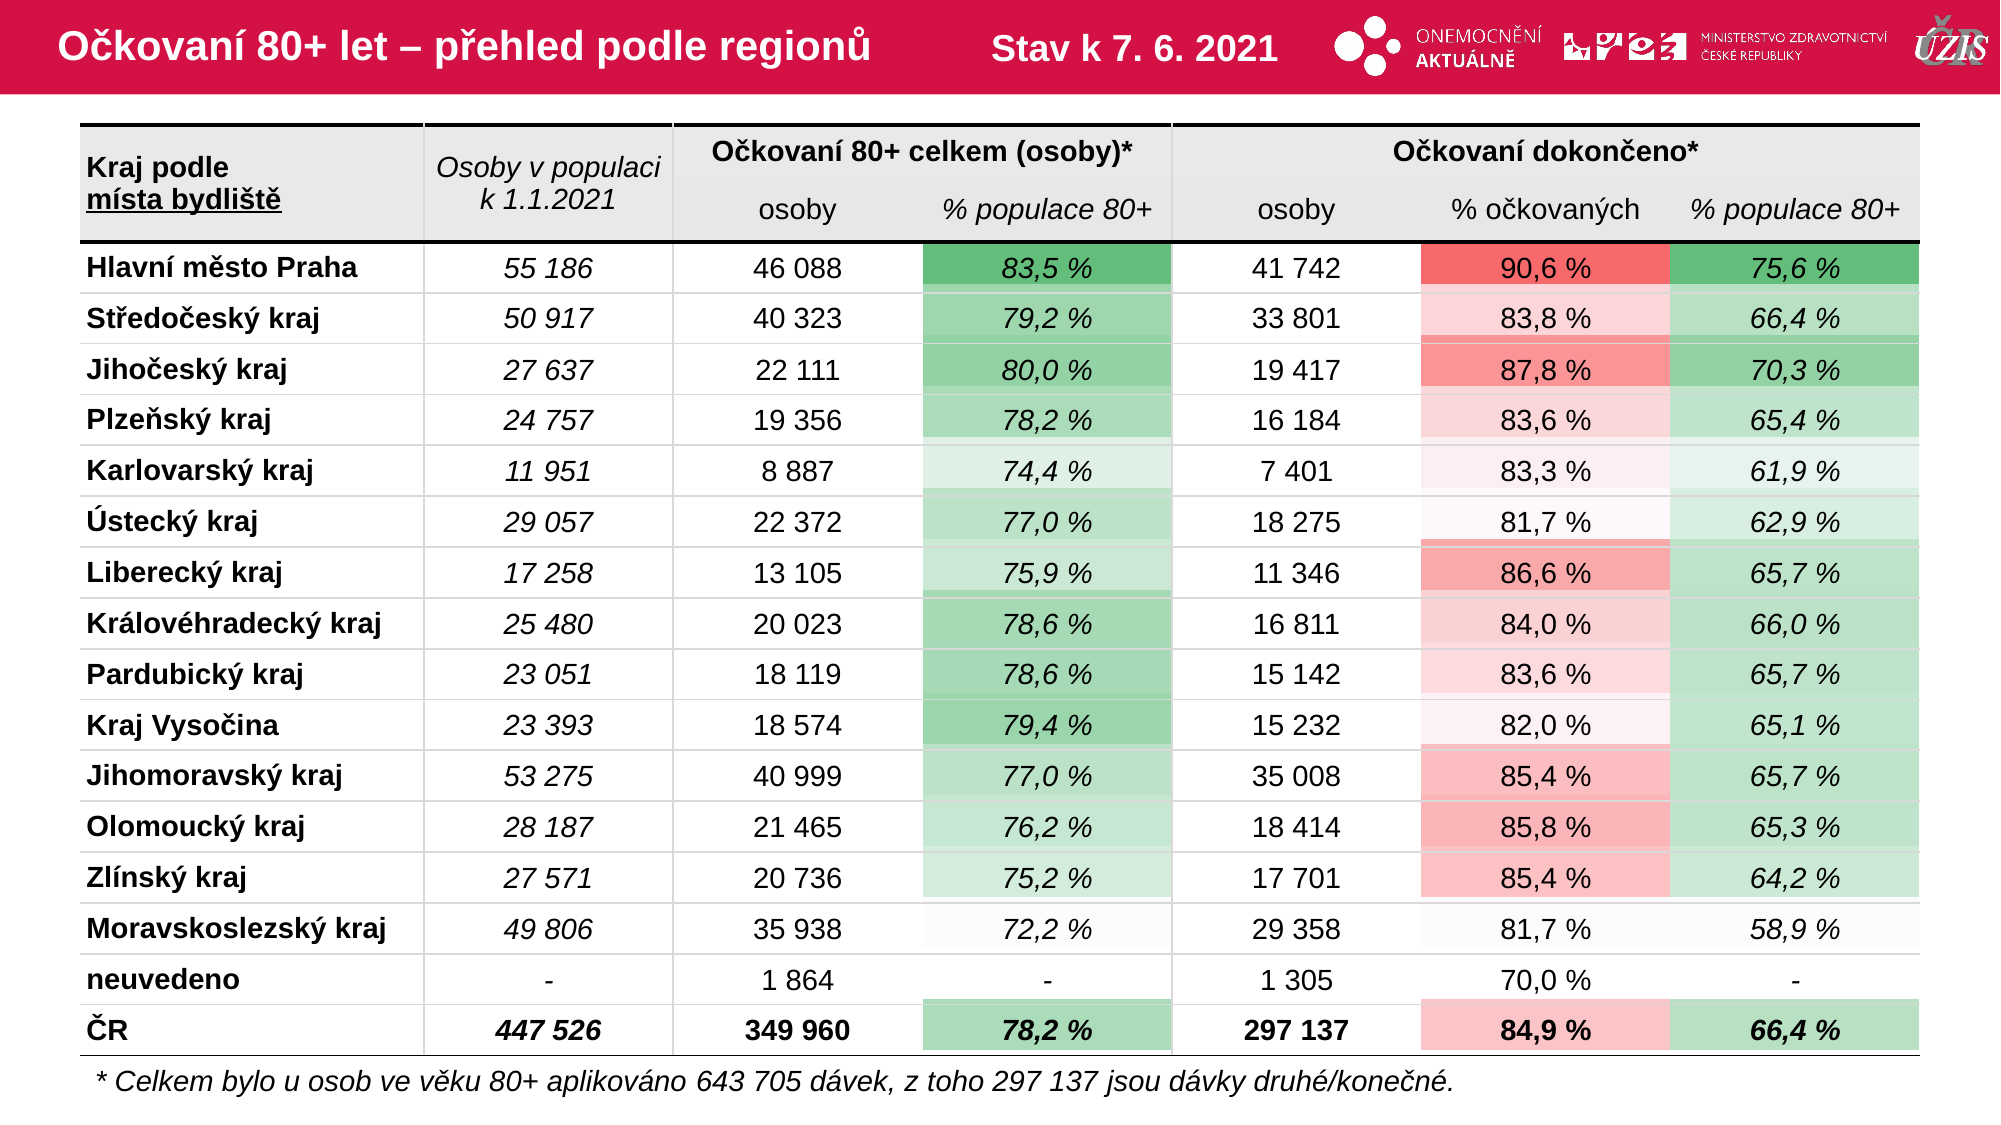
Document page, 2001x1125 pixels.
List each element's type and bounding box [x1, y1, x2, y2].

table_cell [674, 244, 1171, 292]
table_cell [425, 294, 672, 343]
table_header [425, 127, 672, 240]
table_cell [80, 1005, 423, 1055]
table_cell [80, 395, 423, 444]
table_cell [674, 802, 1171, 851]
text_box [80, 1055, 1871, 1105]
table_cell [1173, 599, 1920, 648]
table_cell [425, 395, 672, 444]
table_cell [1173, 802, 1920, 851]
table_cell [674, 700, 1171, 749]
table_cell [425, 904, 672, 953]
table_cell [674, 650, 1171, 699]
table_cell [80, 700, 423, 749]
table_cell [1173, 904, 1920, 953]
table_cell [425, 955, 672, 1004]
table_cell [80, 650, 423, 699]
table_cell [425, 650, 672, 699]
table_cell [80, 497, 423, 546]
table_header [1173, 127, 1920, 176]
table_cell [80, 446, 423, 495]
table_cell [674, 599, 1171, 648]
table_cell [80, 955, 423, 1004]
table_cell [80, 344, 423, 394]
table_cell [674, 853, 1171, 902]
table_cell [425, 751, 672, 800]
table_cell [1173, 548, 1920, 597]
table_cell [674, 904, 1171, 953]
table_cell [425, 244, 672, 292]
table_cell [674, 497, 1171, 546]
picture [1421, 16, 1542, 76]
table_cell [425, 700, 672, 749]
table_cell [80, 802, 423, 851]
table_cell [1173, 294, 1920, 343]
table_cell [425, 497, 672, 546]
table_cell [1173, 176, 1920, 240]
table_cell [674, 1005, 1171, 1055]
table_cell [1173, 497, 1920, 546]
table_cell [425, 548, 672, 597]
table_cell [674, 344, 1171, 394]
table_cell [80, 599, 423, 648]
table_cell [425, 446, 672, 495]
table_cell [80, 904, 423, 953]
table_cell [80, 751, 423, 800]
table_cell [80, 244, 423, 292]
table_cell [1173, 395, 1920, 444]
table_cell [1173, 955, 1920, 1004]
table_cell [674, 446, 1171, 495]
table_cell [1173, 446, 1920, 495]
table_cell [1173, 1005, 1920, 1055]
table_cell [425, 599, 672, 648]
title [42, 0, 1262, 95]
table_header [80, 127, 423, 240]
table_cell [425, 802, 672, 851]
table_cell [674, 955, 1171, 1004]
picture [1915, 15, 1989, 66]
table_cell [80, 294, 423, 343]
table_cell [425, 853, 672, 902]
picture [1563, 31, 1888, 60]
table_cell [1173, 650, 1920, 699]
table_cell [1173, 700, 1920, 749]
table_cell [674, 548, 1171, 597]
table_cell [1173, 344, 1920, 394]
table_cell [80, 853, 423, 902]
table_cell [1173, 751, 1920, 800]
table_cell [674, 751, 1171, 800]
table_cell [425, 344, 672, 394]
table_cell [674, 395, 1171, 444]
table_cell [80, 548, 423, 597]
table_header [674, 127, 1171, 176]
table_cell [1173, 853, 1920, 902]
table_cell [425, 1005, 672, 1055]
table_cell [674, 176, 1171, 240]
table_cell [674, 294, 1171, 343]
text_box [976, 16, 1421, 77]
table_cell [1173, 244, 1920, 292]
